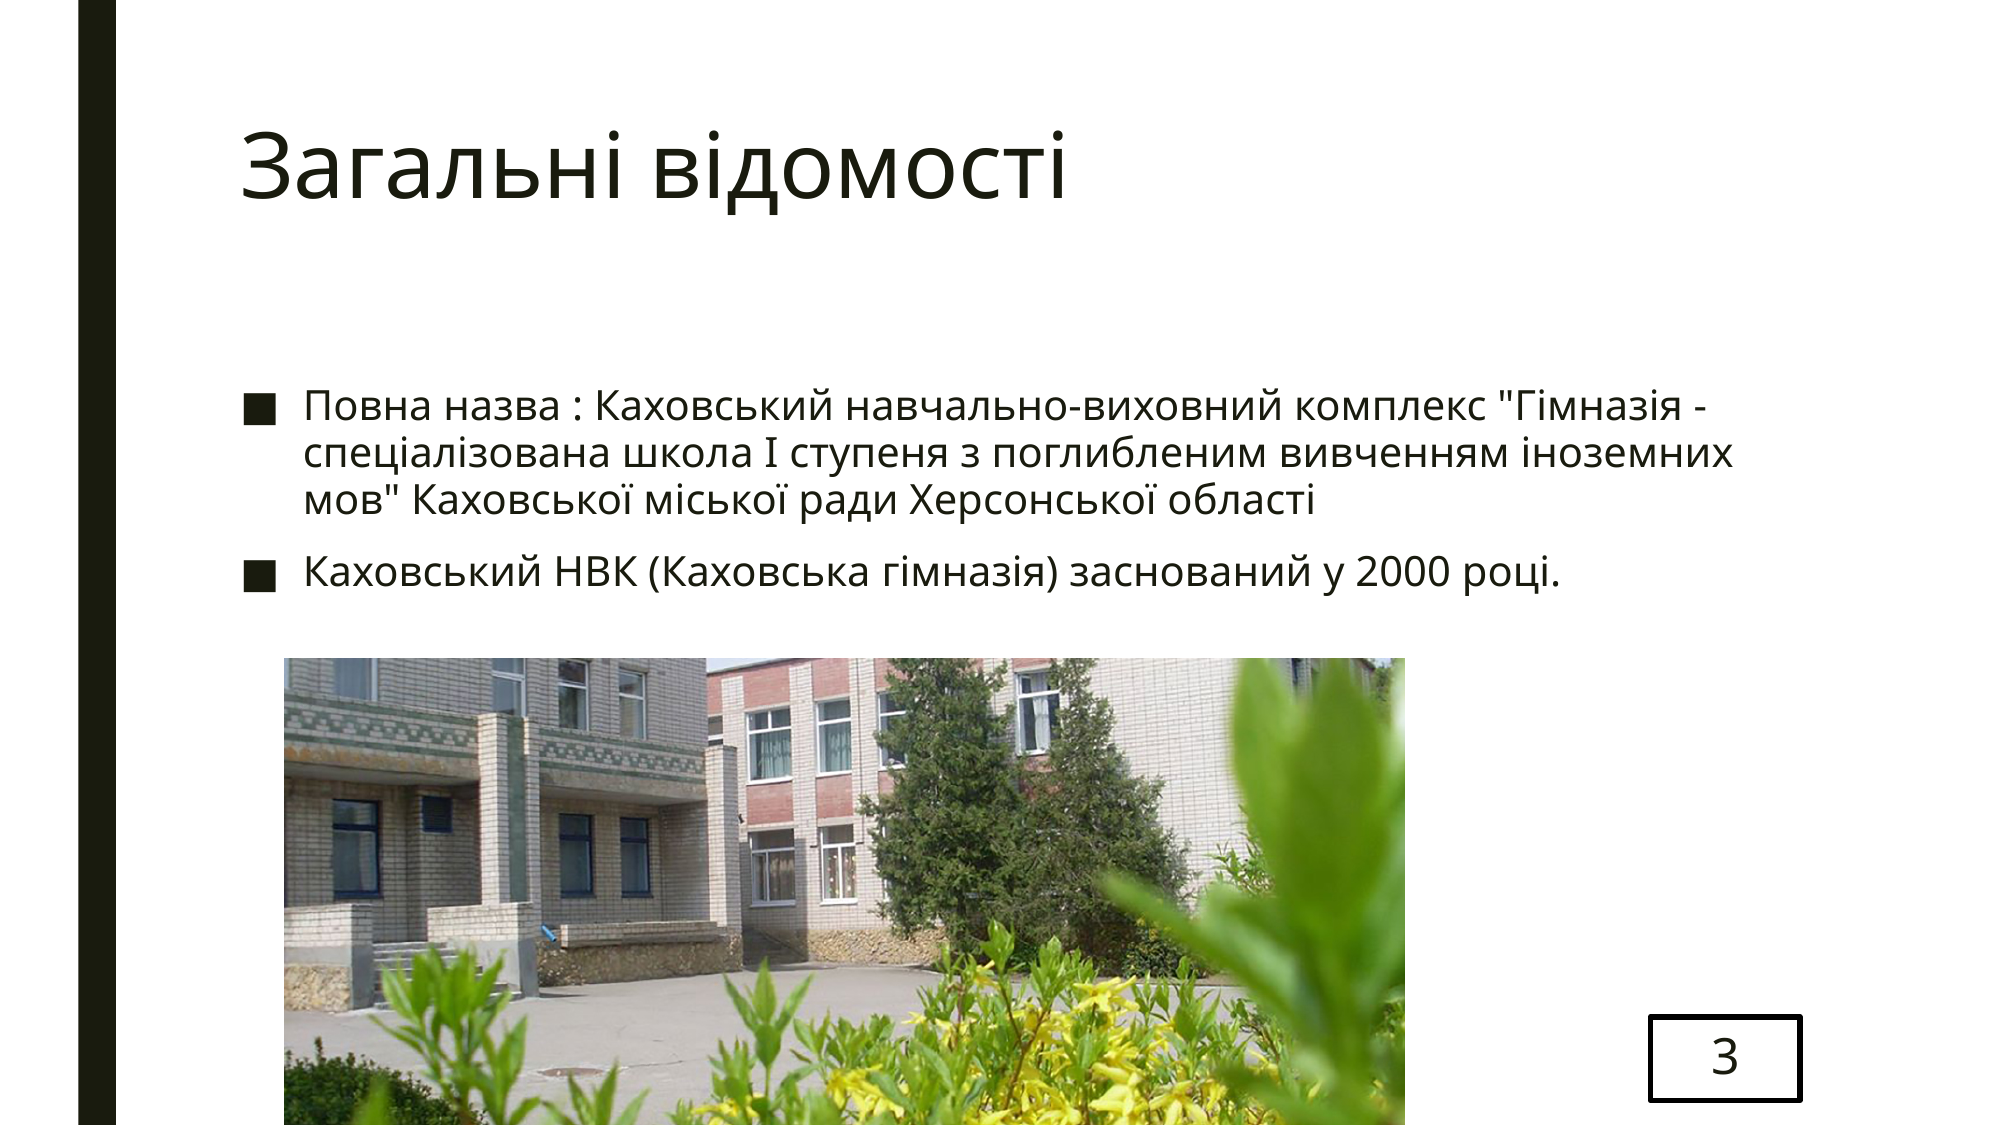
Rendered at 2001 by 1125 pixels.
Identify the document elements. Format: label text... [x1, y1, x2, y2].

slide_number 3 [1650, 1016, 1800, 1101]
list Повна назва : Каховський навчально-виховний комплекс "Гімназія - спеціалізована школа І ступеня з поглибленим вивченням іноземних мов" Каховської міської ради Херсонської області Каховський НВК (Каховська гімназія) заснований у 2000 році. [225, 375, 1800, 963]
picture [284, 658, 1405, 1125]
title Загальні відомості [225, 112, 1800, 357]
